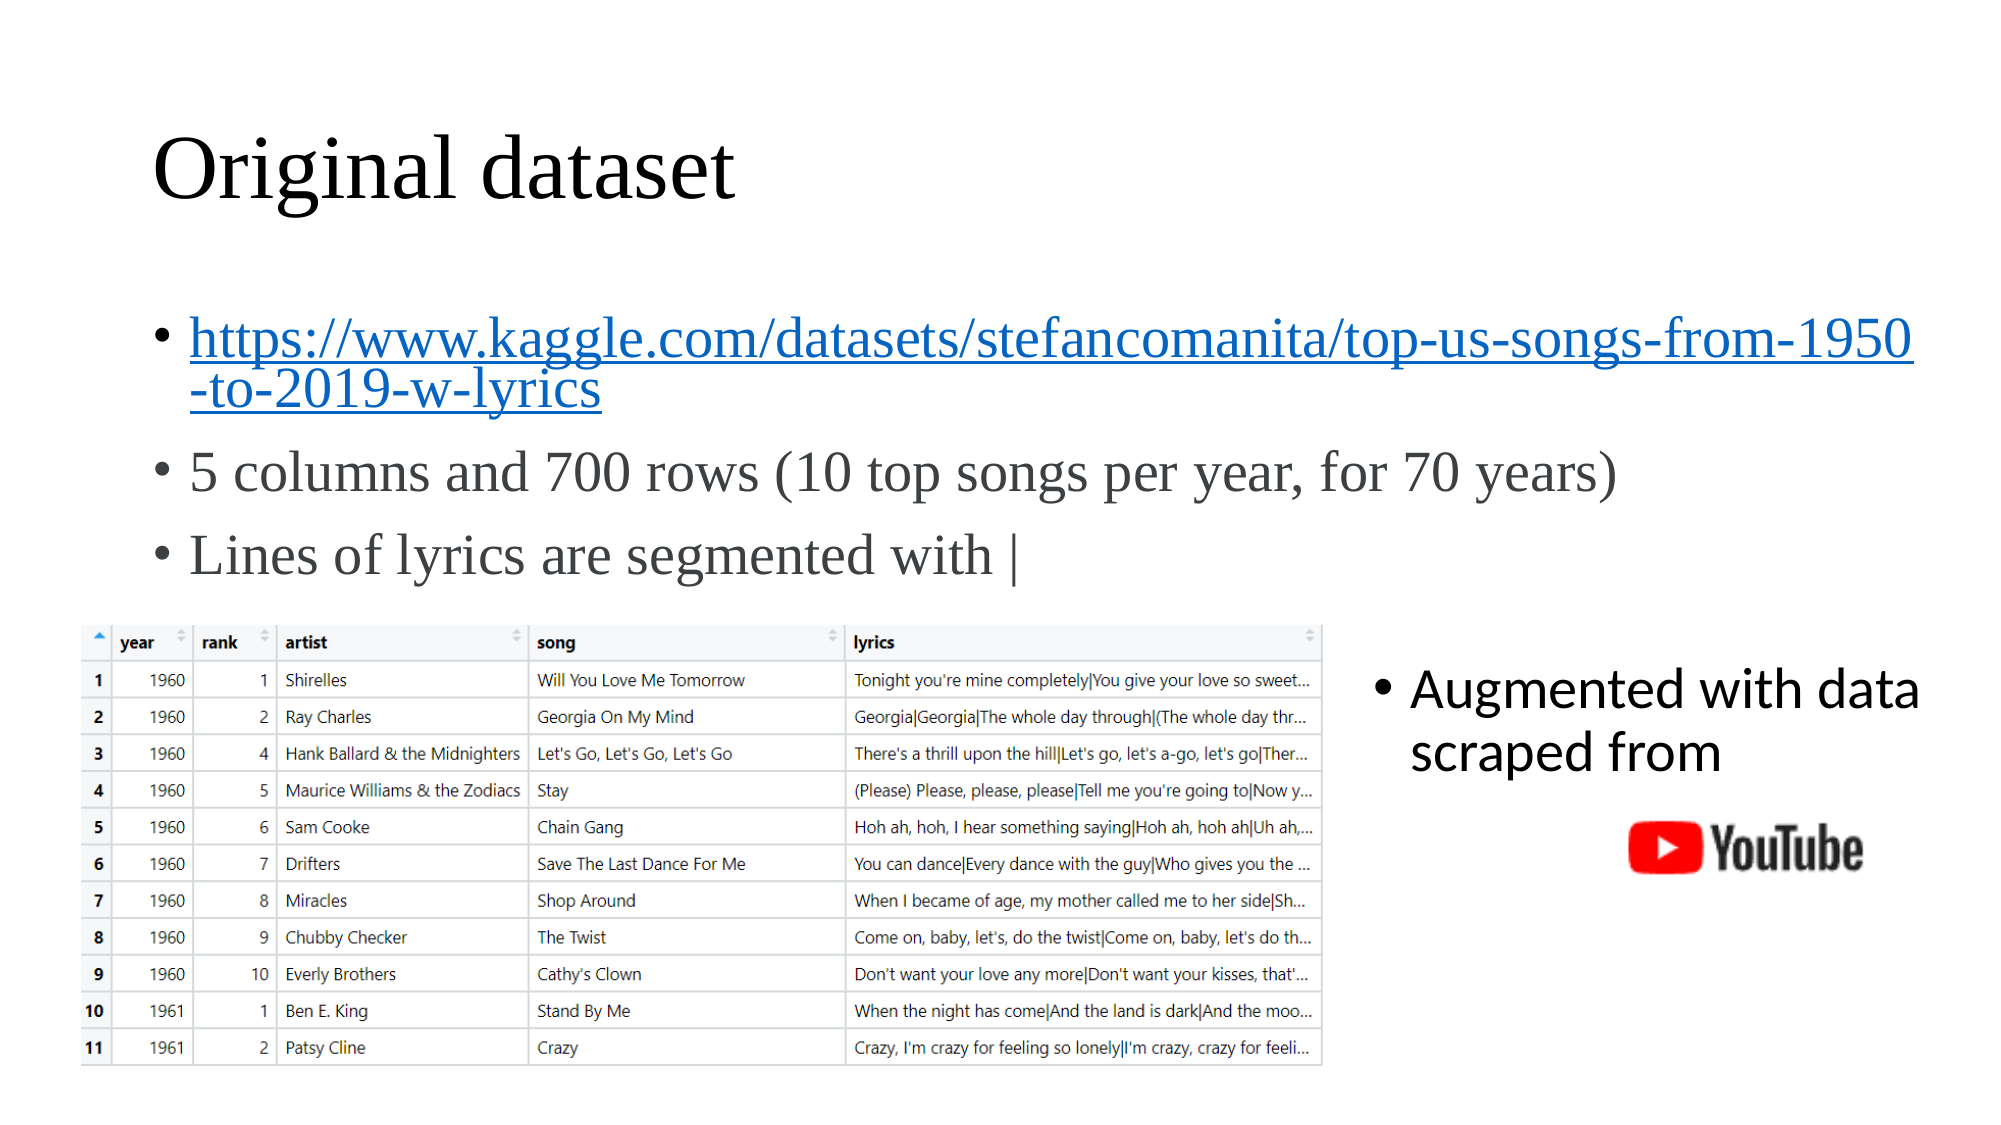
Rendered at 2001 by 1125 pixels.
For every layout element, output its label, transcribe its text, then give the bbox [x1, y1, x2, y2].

picture [81, 624, 1330, 1066]
title Original dataset [137, 59, 1863, 278]
list https://www.kaggle.com/datasets/stefancomanita/top-us-songs-from-1950-to-2019-w-lyrics 5 columns and 700 rows (10 top songs per year, for 70 years) Lines of lyrics are segmented with | [137, 299, 1946, 626]
text_box Augmented with data scraped from [1358, 650, 1967, 884]
picture [1604, 790, 1880, 900]
